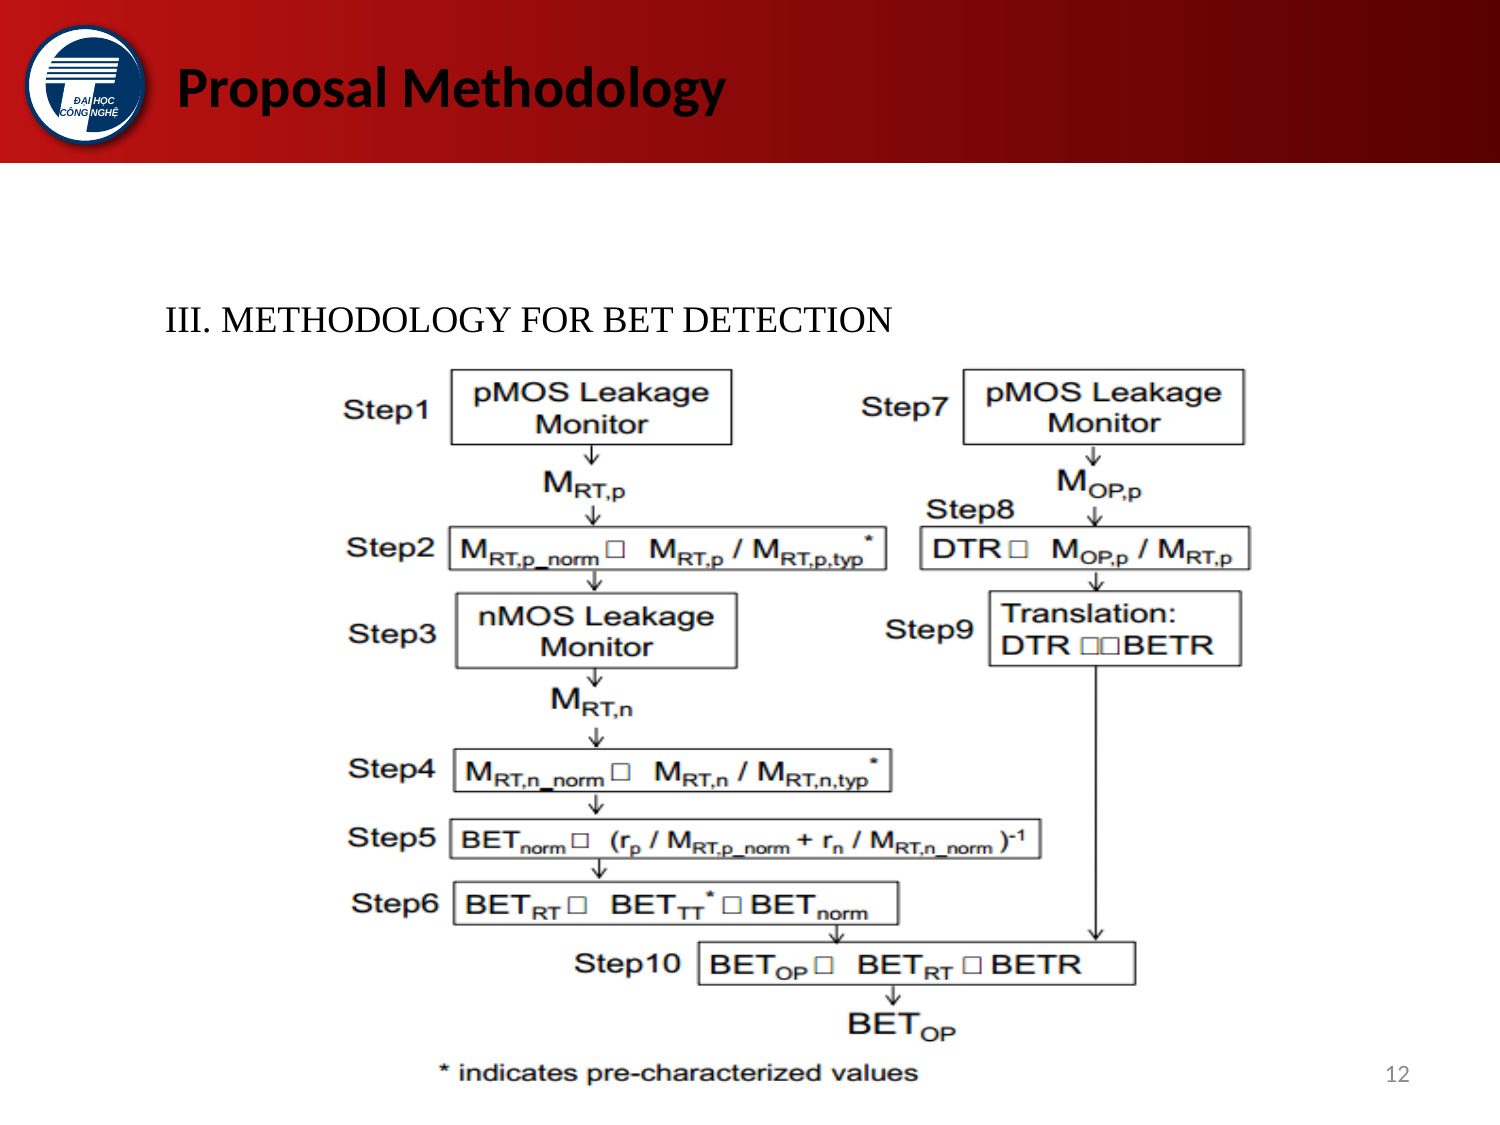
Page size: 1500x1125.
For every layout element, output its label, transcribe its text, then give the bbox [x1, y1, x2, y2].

text_box III. METHODOLOGY FOR BET DETECTION [149, 287, 1363, 393]
title Proposal Methodology [162, 24, 1425, 143]
slide_number 12 [1291, 1042, 1425, 1103]
picture [287, 340, 1288, 1103]
